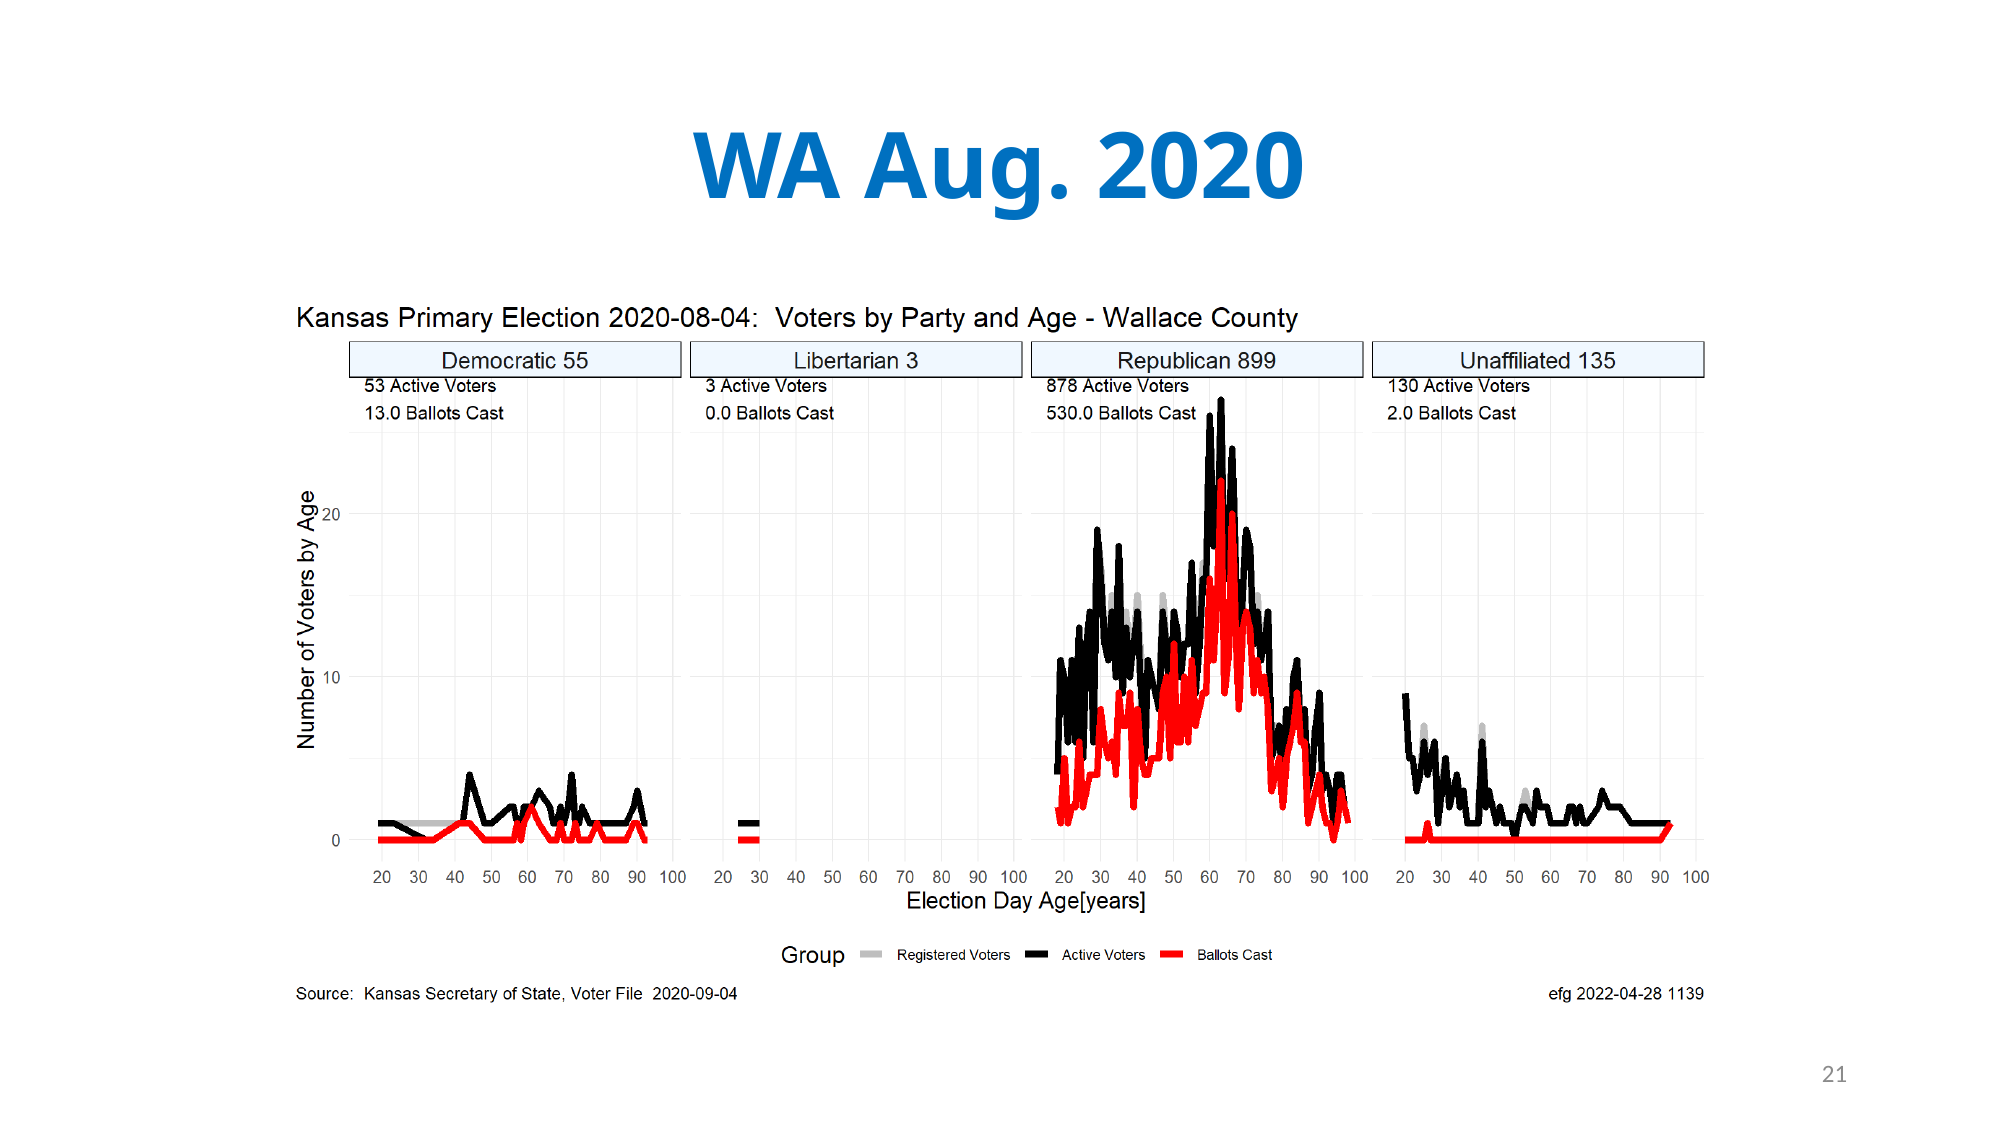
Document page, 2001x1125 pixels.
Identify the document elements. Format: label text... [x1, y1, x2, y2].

picture [287, 297, 1713, 1011]
slide_number ‹#› [1412, 1042, 1863, 1103]
title WA Aug. 2020 [137, 59, 1863, 278]
